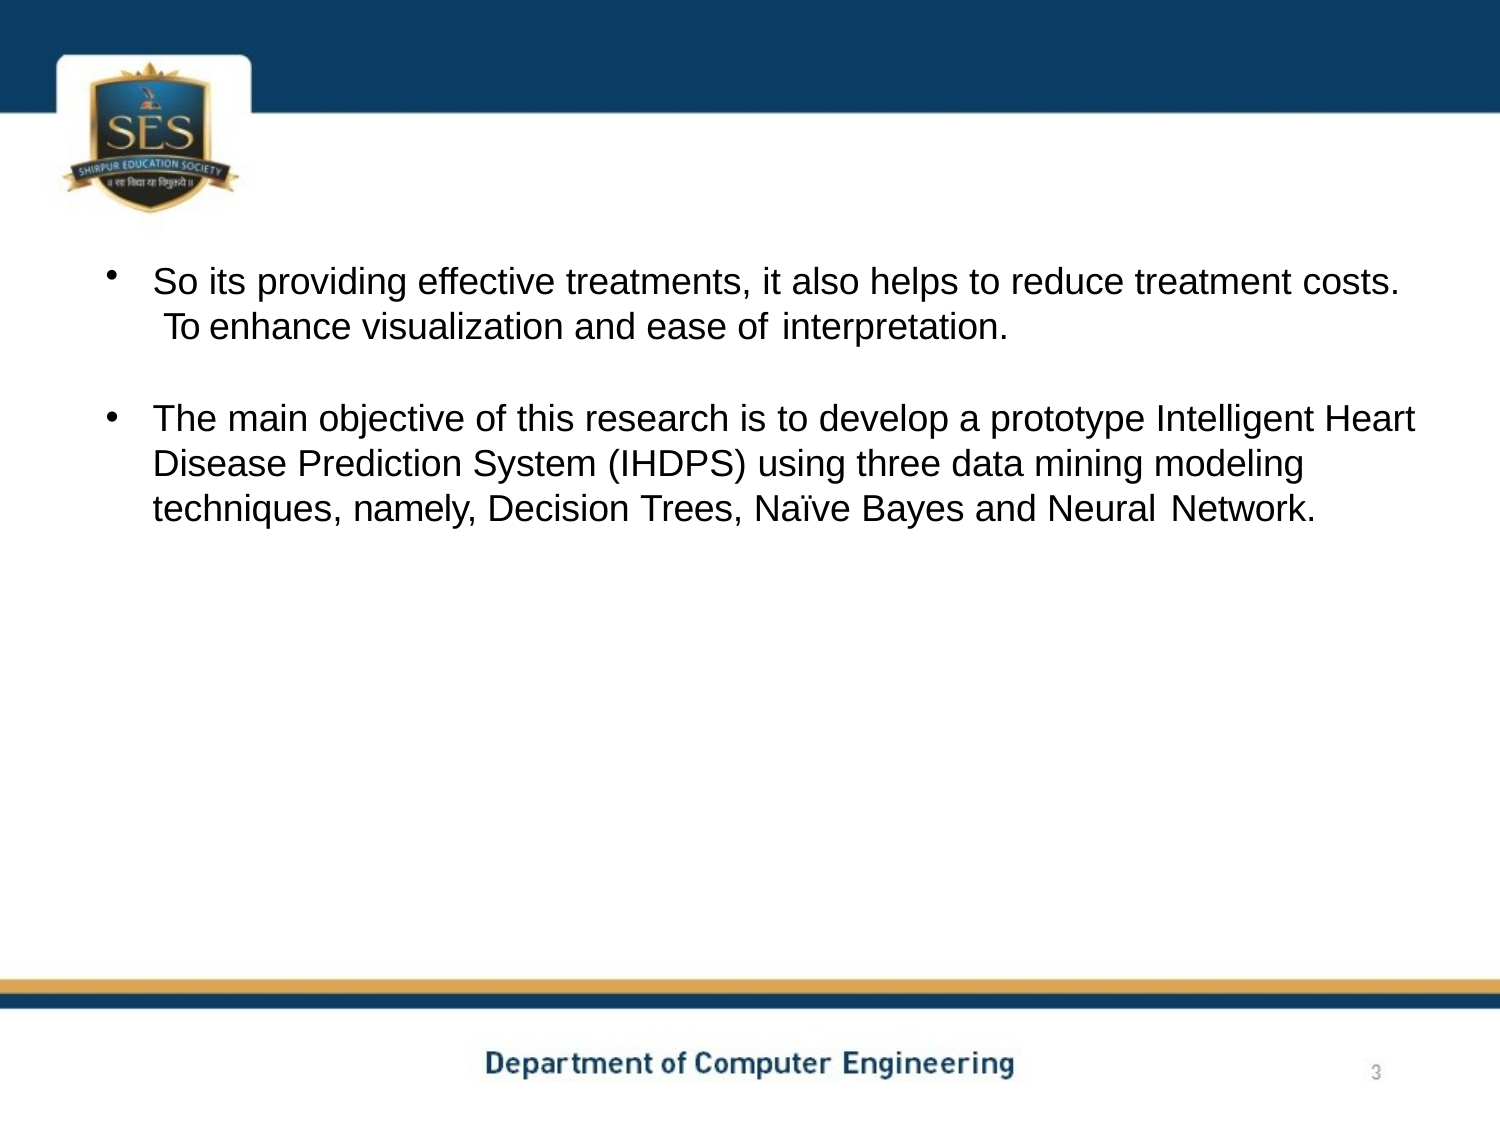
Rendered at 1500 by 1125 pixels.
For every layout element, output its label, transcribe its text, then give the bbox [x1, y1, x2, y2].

picture [0, 0, 1500, 1084]
text_box So its providing effective treatments, it also helps to reduce treatment costs. To enhance visualization and ease of interpretation. The main objective of this research is to develop a prototype Intelligent Heart Disease Prediction System (IHDPS) using three data mining modeling techniques, namely, Decision Trees, Naïve Bayes and Neural Network. [103, 255, 1428, 530]
